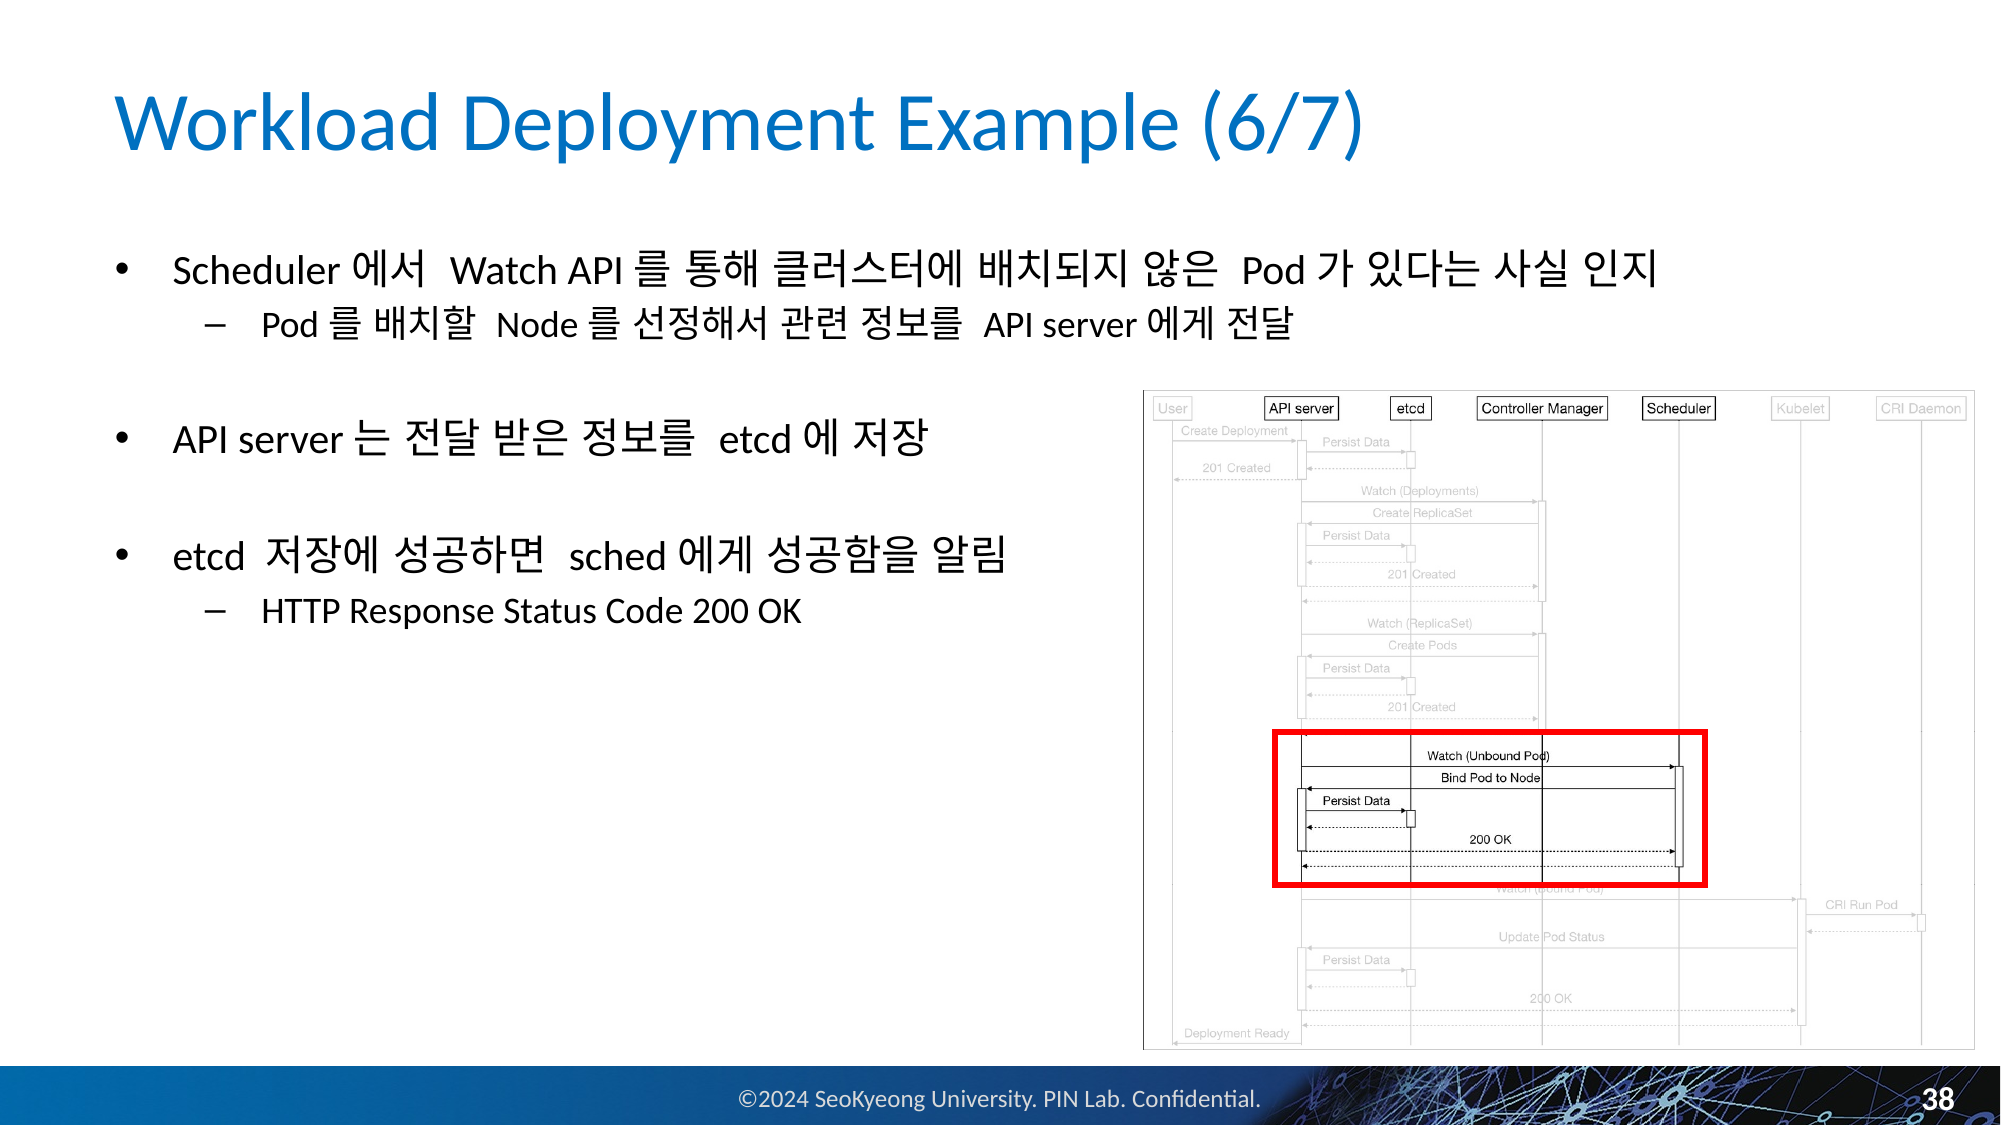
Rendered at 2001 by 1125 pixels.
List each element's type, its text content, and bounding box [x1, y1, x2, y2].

picture [1259, 393, 1725, 421]
picture [0, 1066, 2001, 1125]
slide_number 38 [1519, 1067, 1970, 1125]
list Scheduler에서 Watch API를 통해 클러스터에 배치되지 않은 Pod가 있다는 사실 인지 Pod를 배치할 Node를 선정해서 관련 정보를 API server에게 전달 API server는 전달 받은 정보를 etcd에 저장 etcd 저장에 성공하면 sched에게 성공함을 알림 HTTP Response Status Code 200 OK [99, 235, 1900, 1050]
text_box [1143, 390, 1976, 1050]
title Workload Deployment Example (6/7) [99, 45, 1745, 200]
